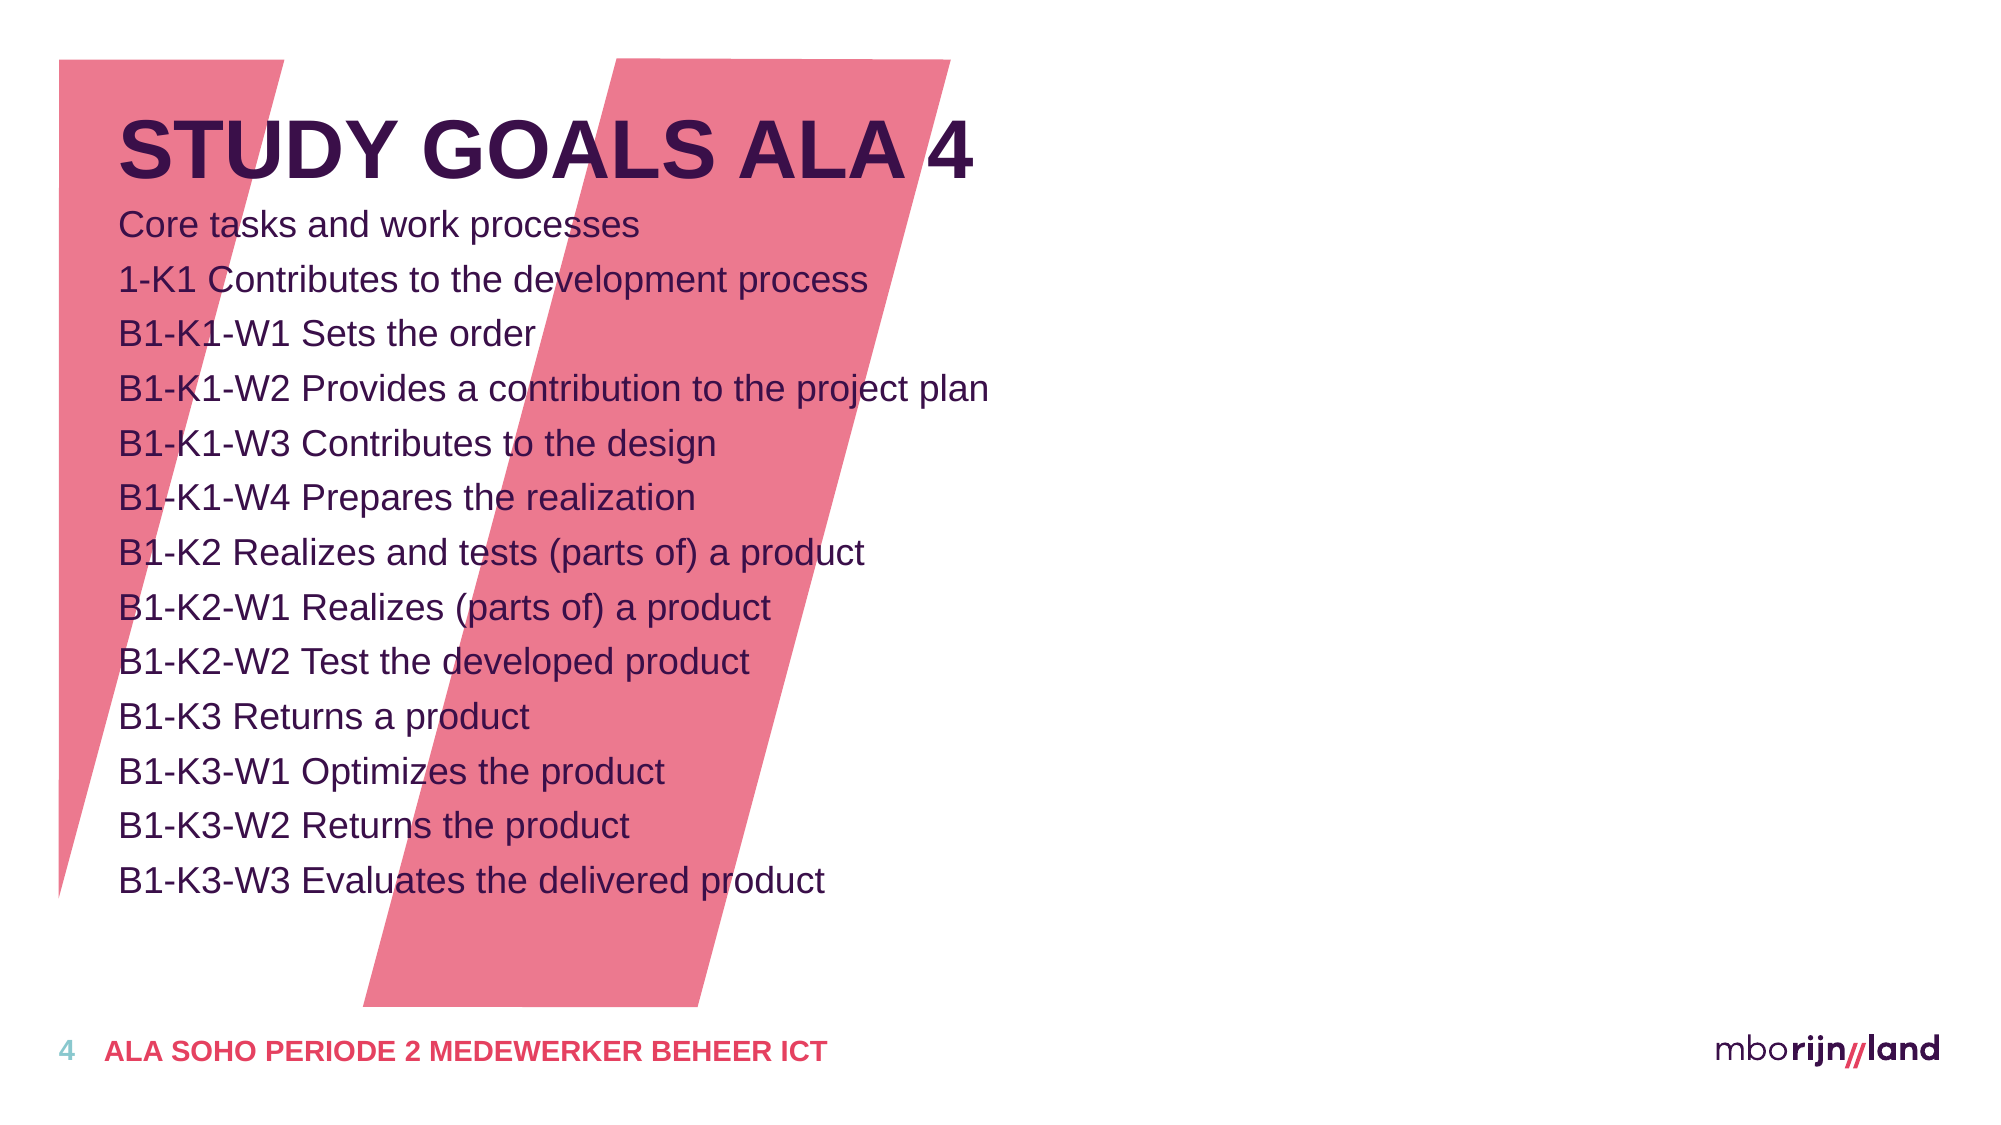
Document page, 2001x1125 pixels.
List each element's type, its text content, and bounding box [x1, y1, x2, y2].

footer ALA SOHO PERIODE 2 MEDEWERKER BEHEER ICT [103, 1019, 1549, 1080]
title STUDY GOALS ALA 4 [118, 106, 1883, 200]
list Core tasks and work processes 1-K1 Contributes to the development process B1-K1-W1 Sets the order B1-K1-W2 Provides a contribution to the project plan B1-K1-W3 Contributes to the design B1-K1-W4 Prepares the realization B1-K2 Realizes and tests (parts of) a product B1-K2-W1 Realizes (parts of) a product B1-K2-W2 Test the developed product B1-K3 Returns a product B1-K3-W1 Optimizes the product B1-K3-W2 Returns the product B1-K3-W3 Evaluates the delivered product [118, 200, 1883, 821]
slide_number 4 [59, 1018, 105, 1079]
